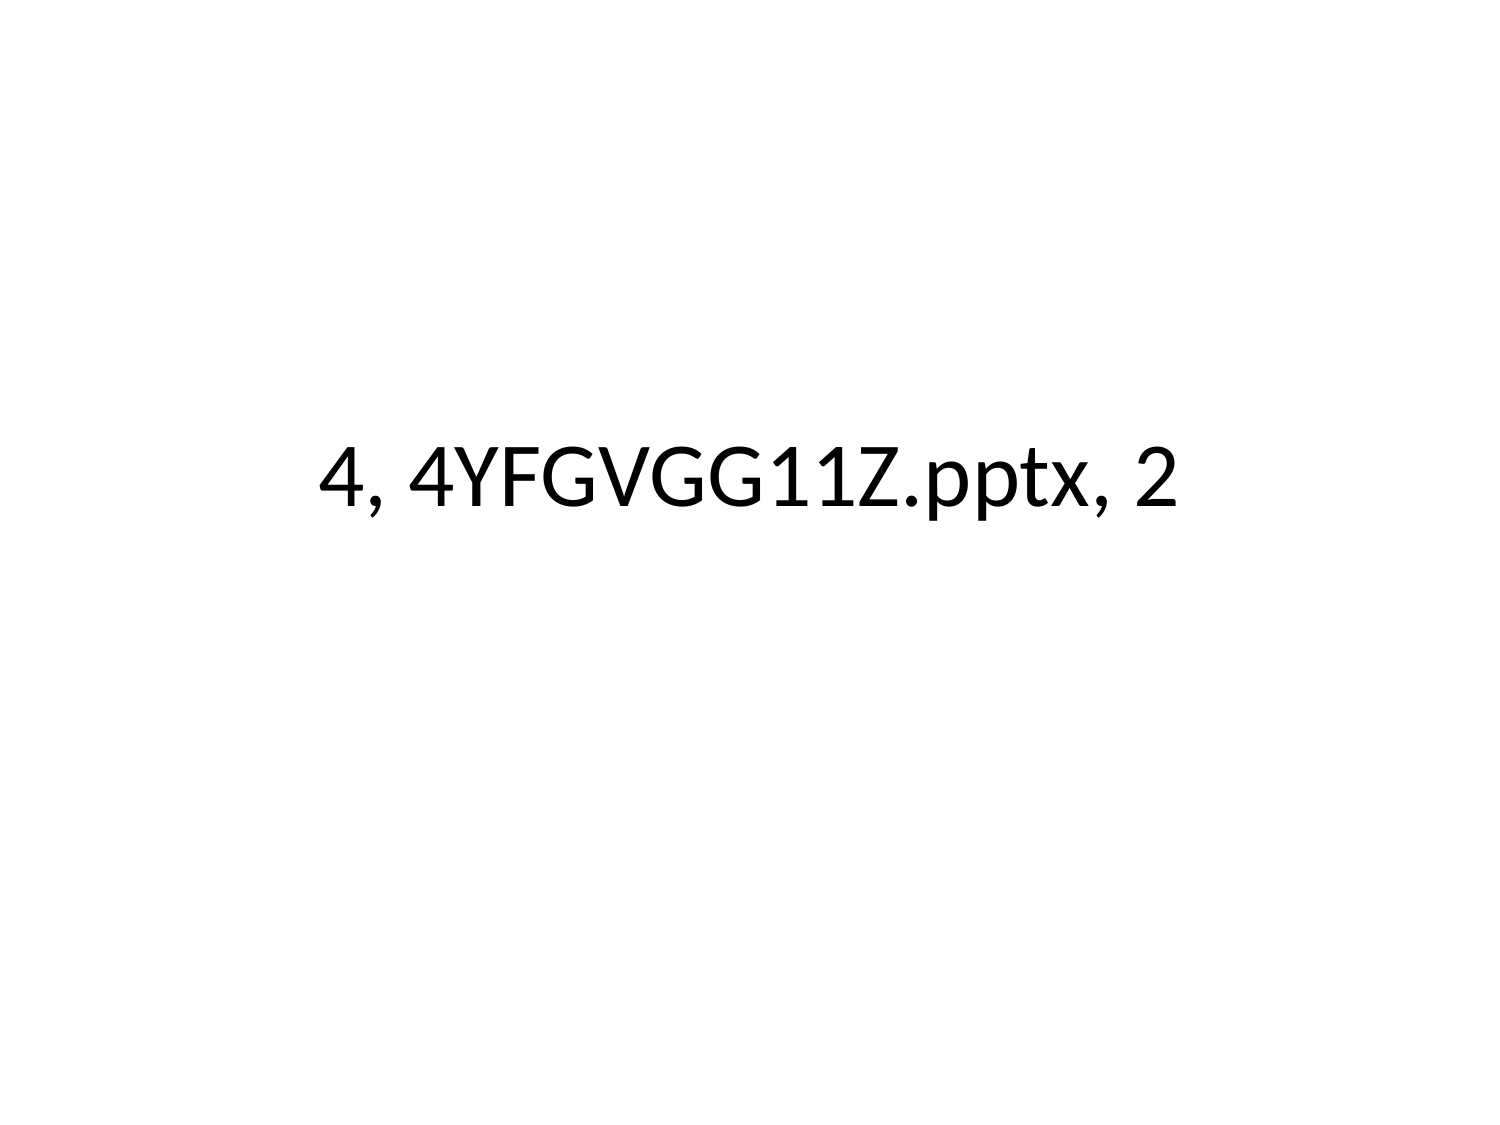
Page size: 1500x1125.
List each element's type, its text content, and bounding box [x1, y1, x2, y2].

title 4, 4YFGVGG11Z.pptx, 2 [112, 349, 1388, 591]
